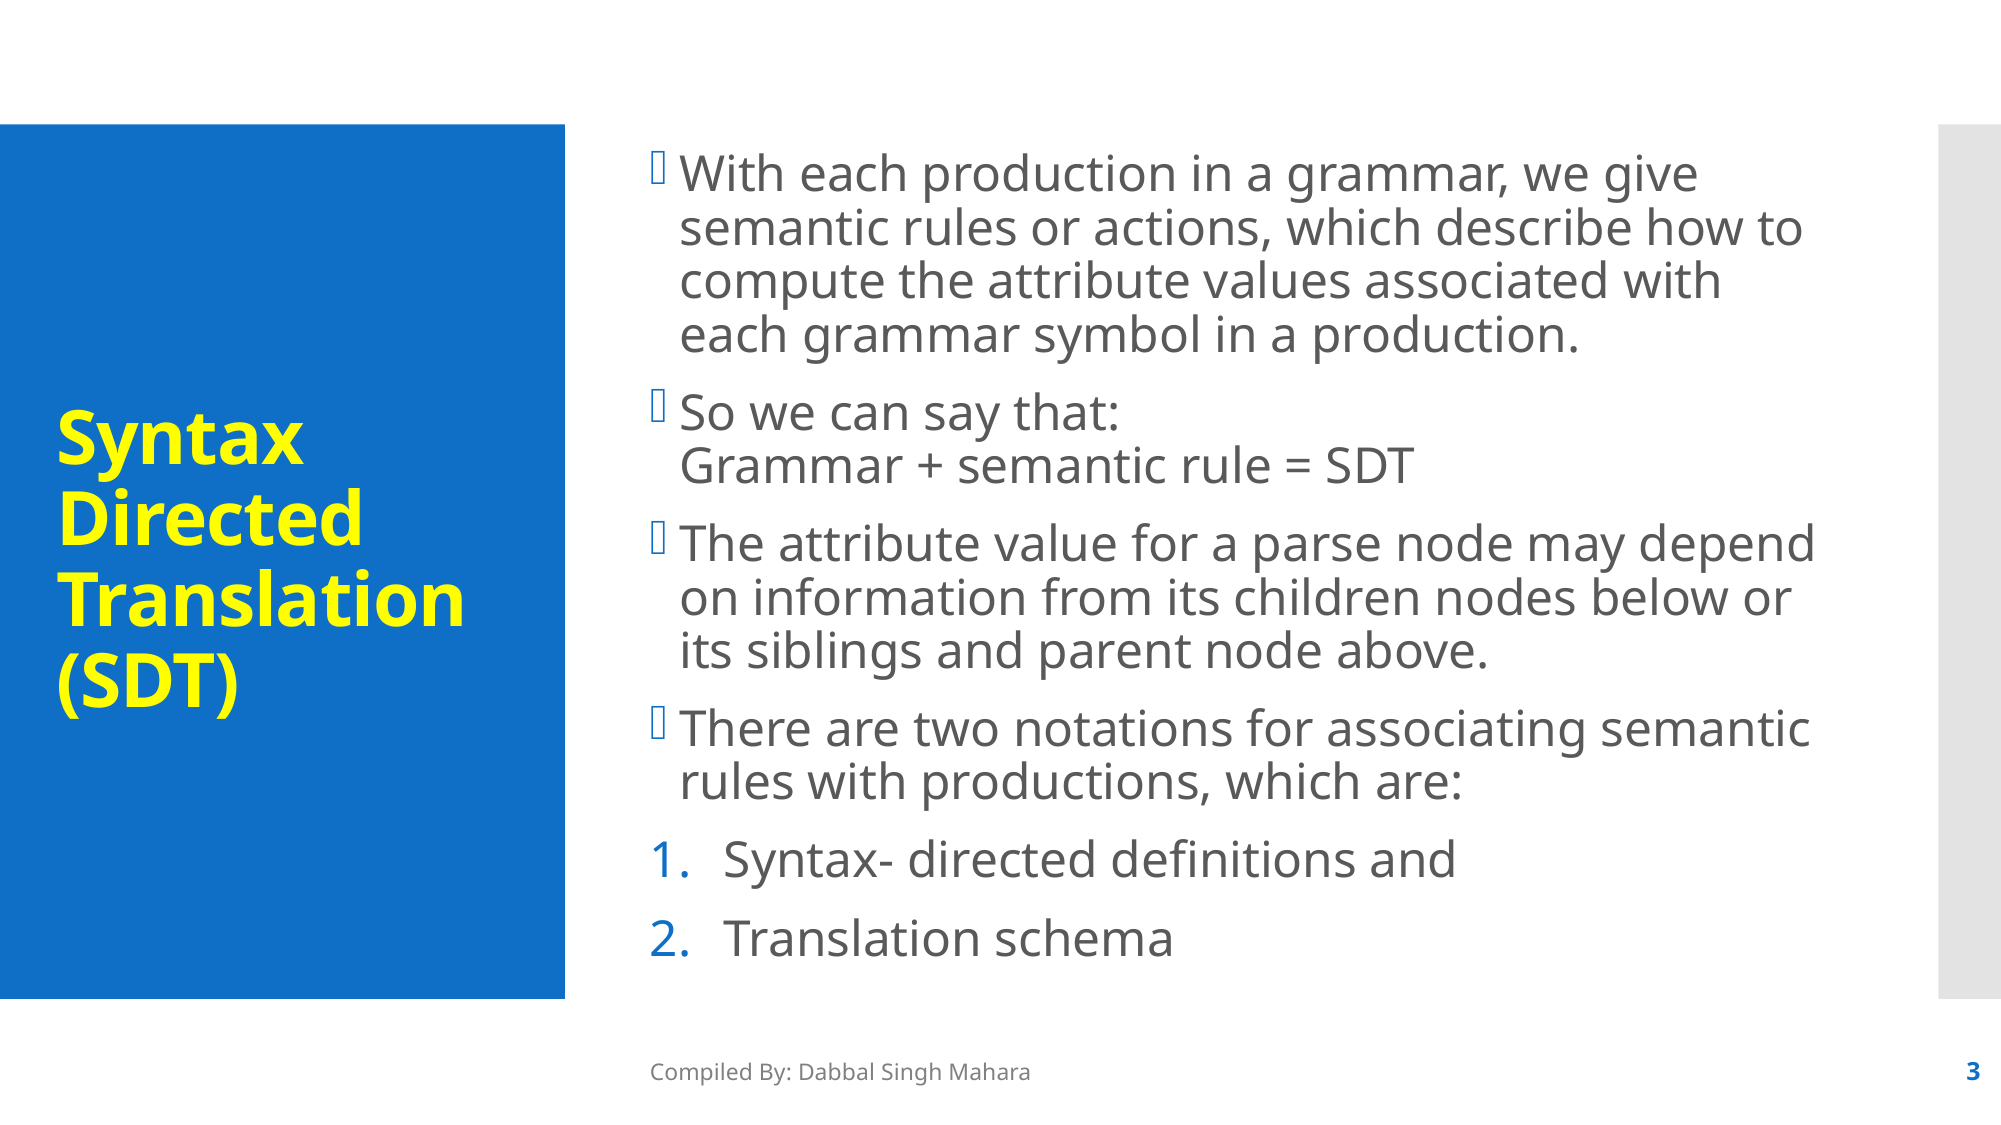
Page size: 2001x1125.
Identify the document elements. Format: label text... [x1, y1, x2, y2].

slide_number 3 [1744, 1042, 1996, 1103]
list With each production in a grammar, we give semantic rules or actions, which describe how to compute the attribute values associated with each grammar symbol in a production. So we can say that: Grammar + semantic rule = SDT The attribute value for a parse node may depend on information from its children nodes below or its siblings and parent node above. There are two notations for associating semantic rules with productions, which are: Syntax- directed definitions and Translation schema [634, 141, 1843, 982]
footer Compiled By: Dabbal Singh Mahara [634, 1042, 1605, 1103]
title Syntax Directed Translation (SDT) [41, 184, 525, 940]
